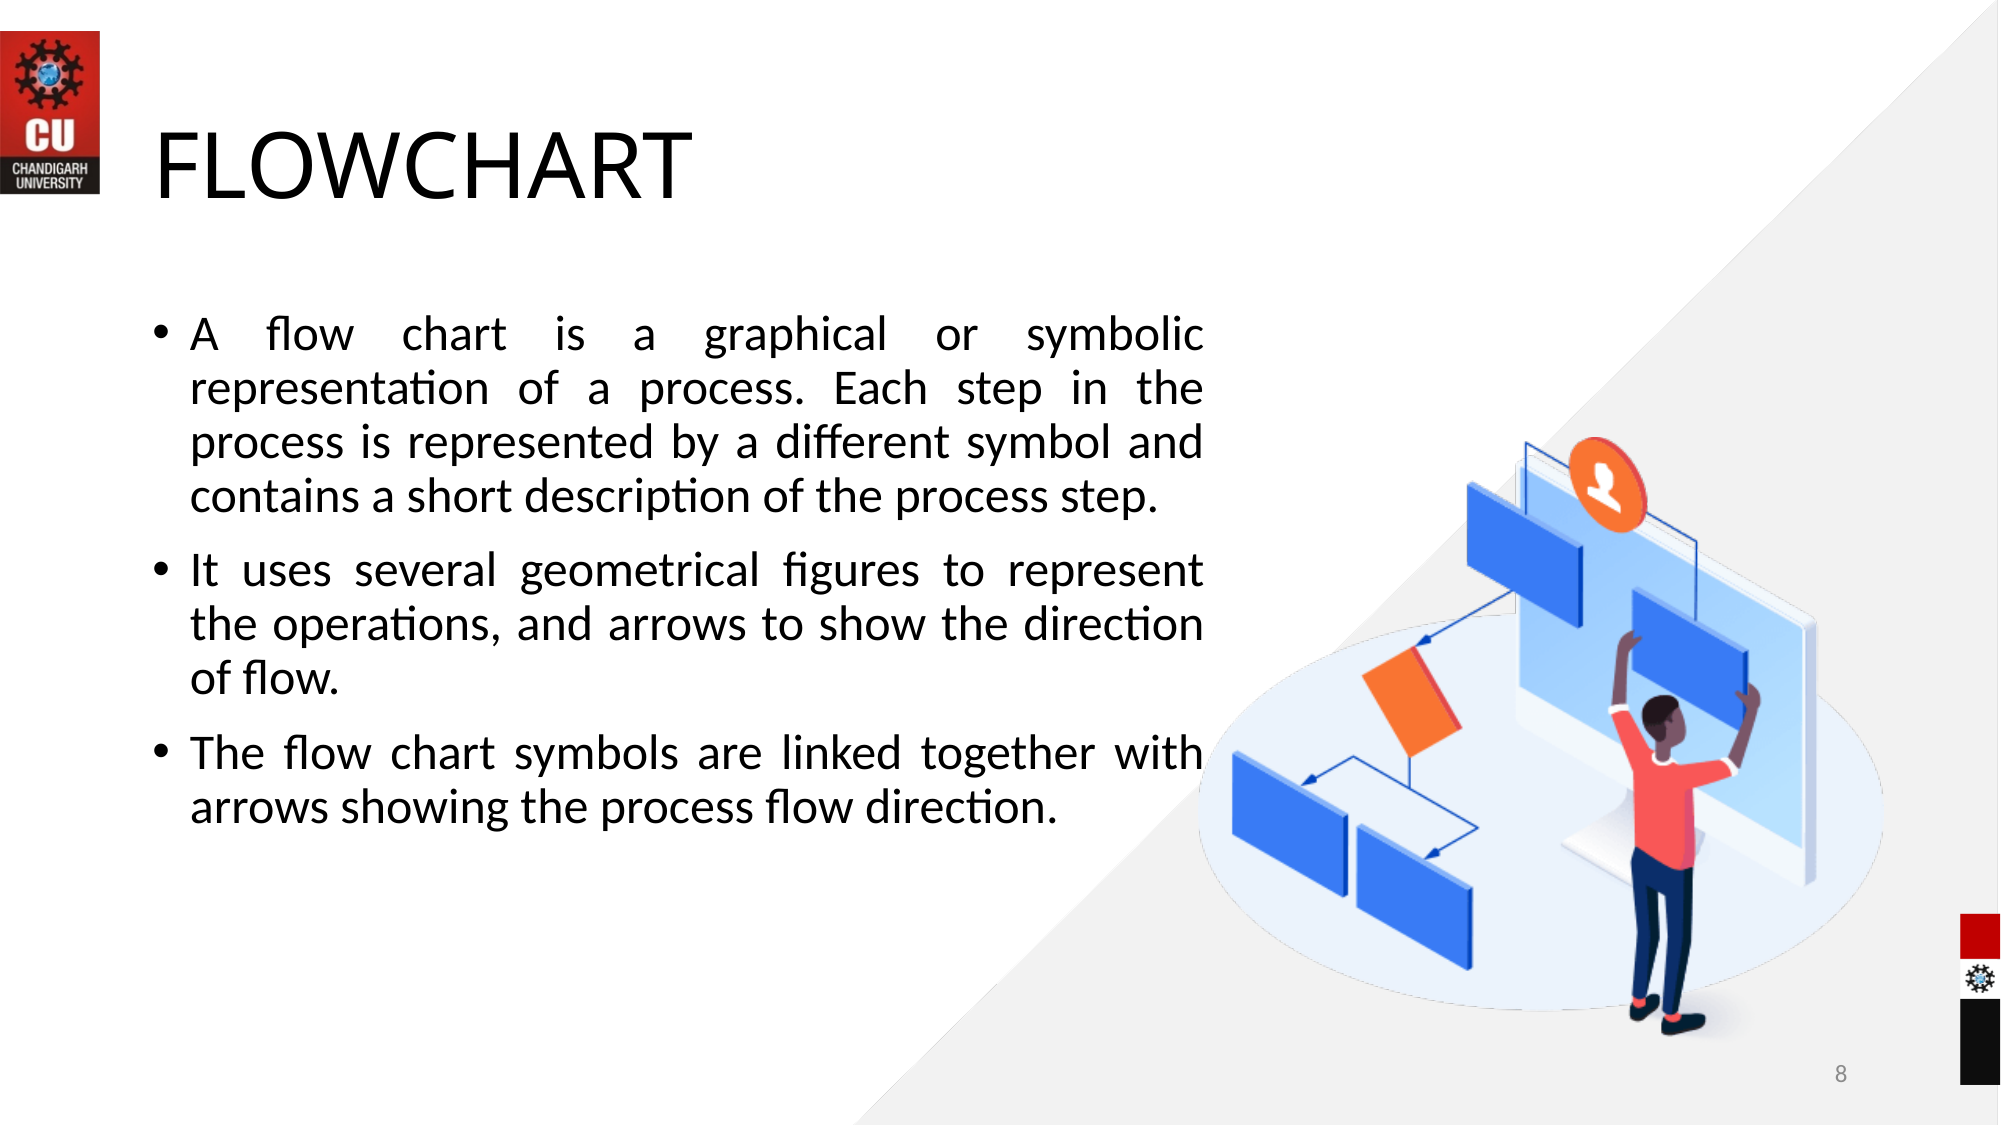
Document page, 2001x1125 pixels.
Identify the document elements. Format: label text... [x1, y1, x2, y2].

list A flow chart is a graphical or symbolic representation of a process. Each step in the process is represented by a different symbol and contains a short description of the process step. It uses several geometrical figures to represent the operations, and arrows to show the direction of flow. The flow chart symbols are linked together with arrows showing the process flow direction. [137, 299, 1220, 1014]
slide_number 8 [1412, 1043, 1863, 1103]
title FLOWCHART [137, 59, 1863, 278]
picture [0, 0, 2001, 1125]
